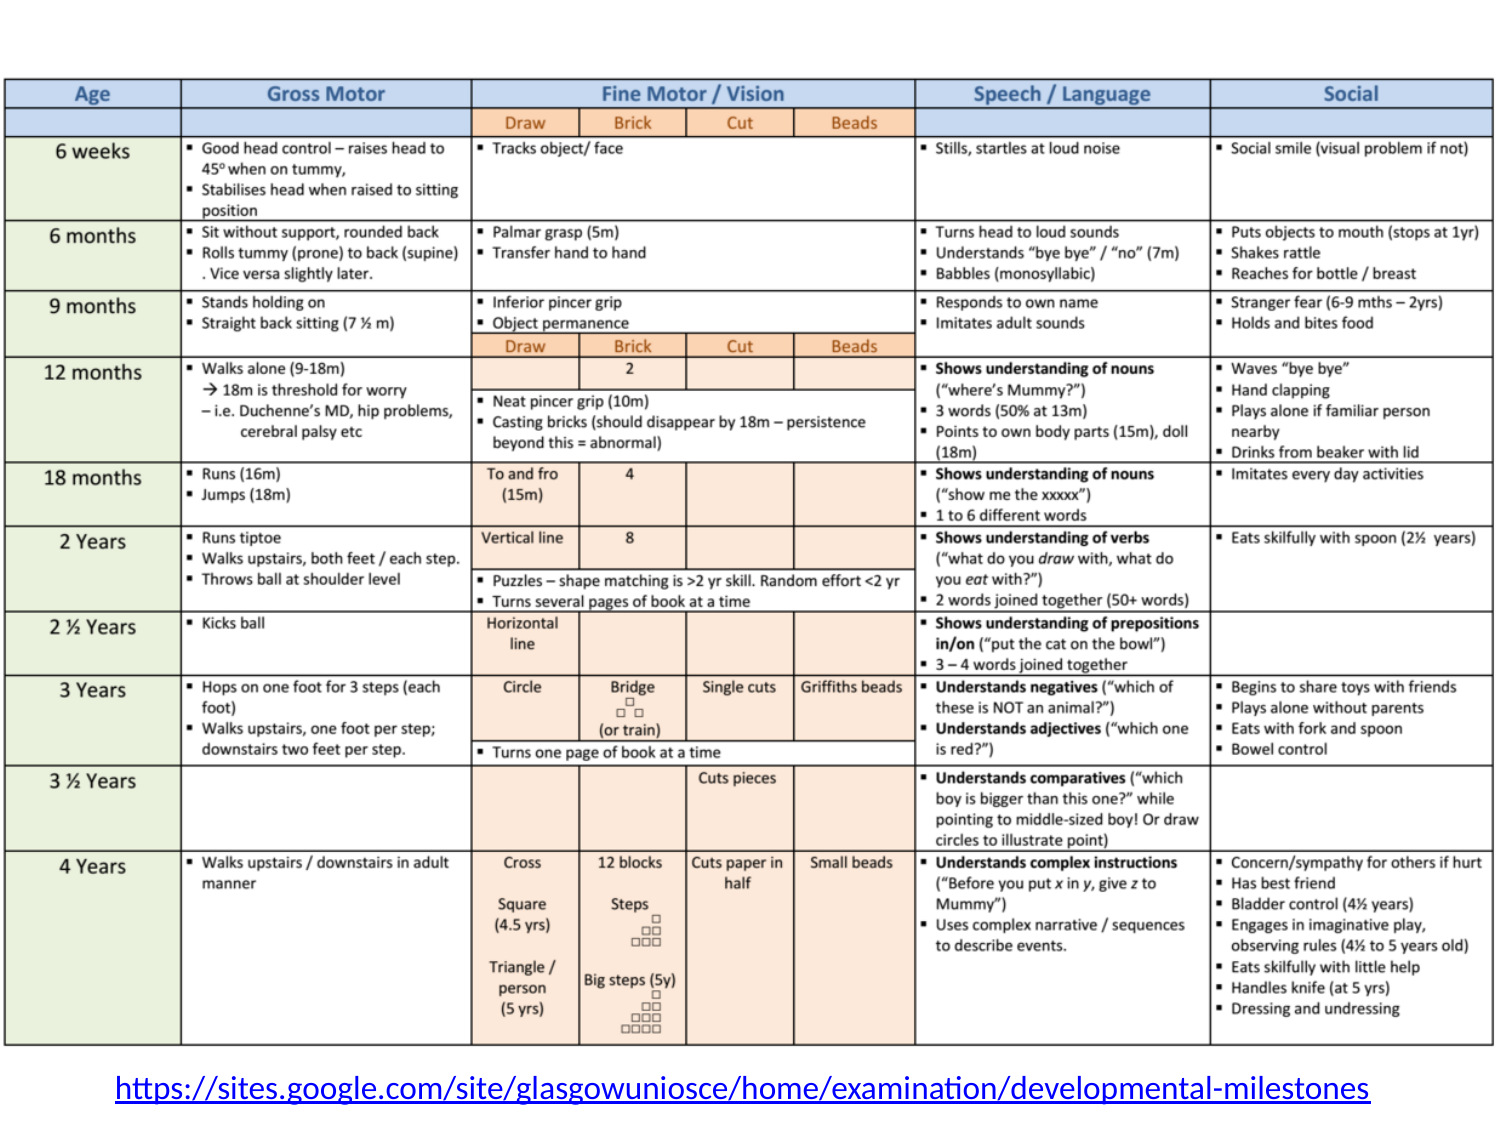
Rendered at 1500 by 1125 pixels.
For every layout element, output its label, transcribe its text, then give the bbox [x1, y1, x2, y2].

picture [0, 73, 1500, 1052]
text_box https://sites.google.com/site/glasgowuniosce/home/examination/developmental-milestones [100, 1060, 1436, 1114]
